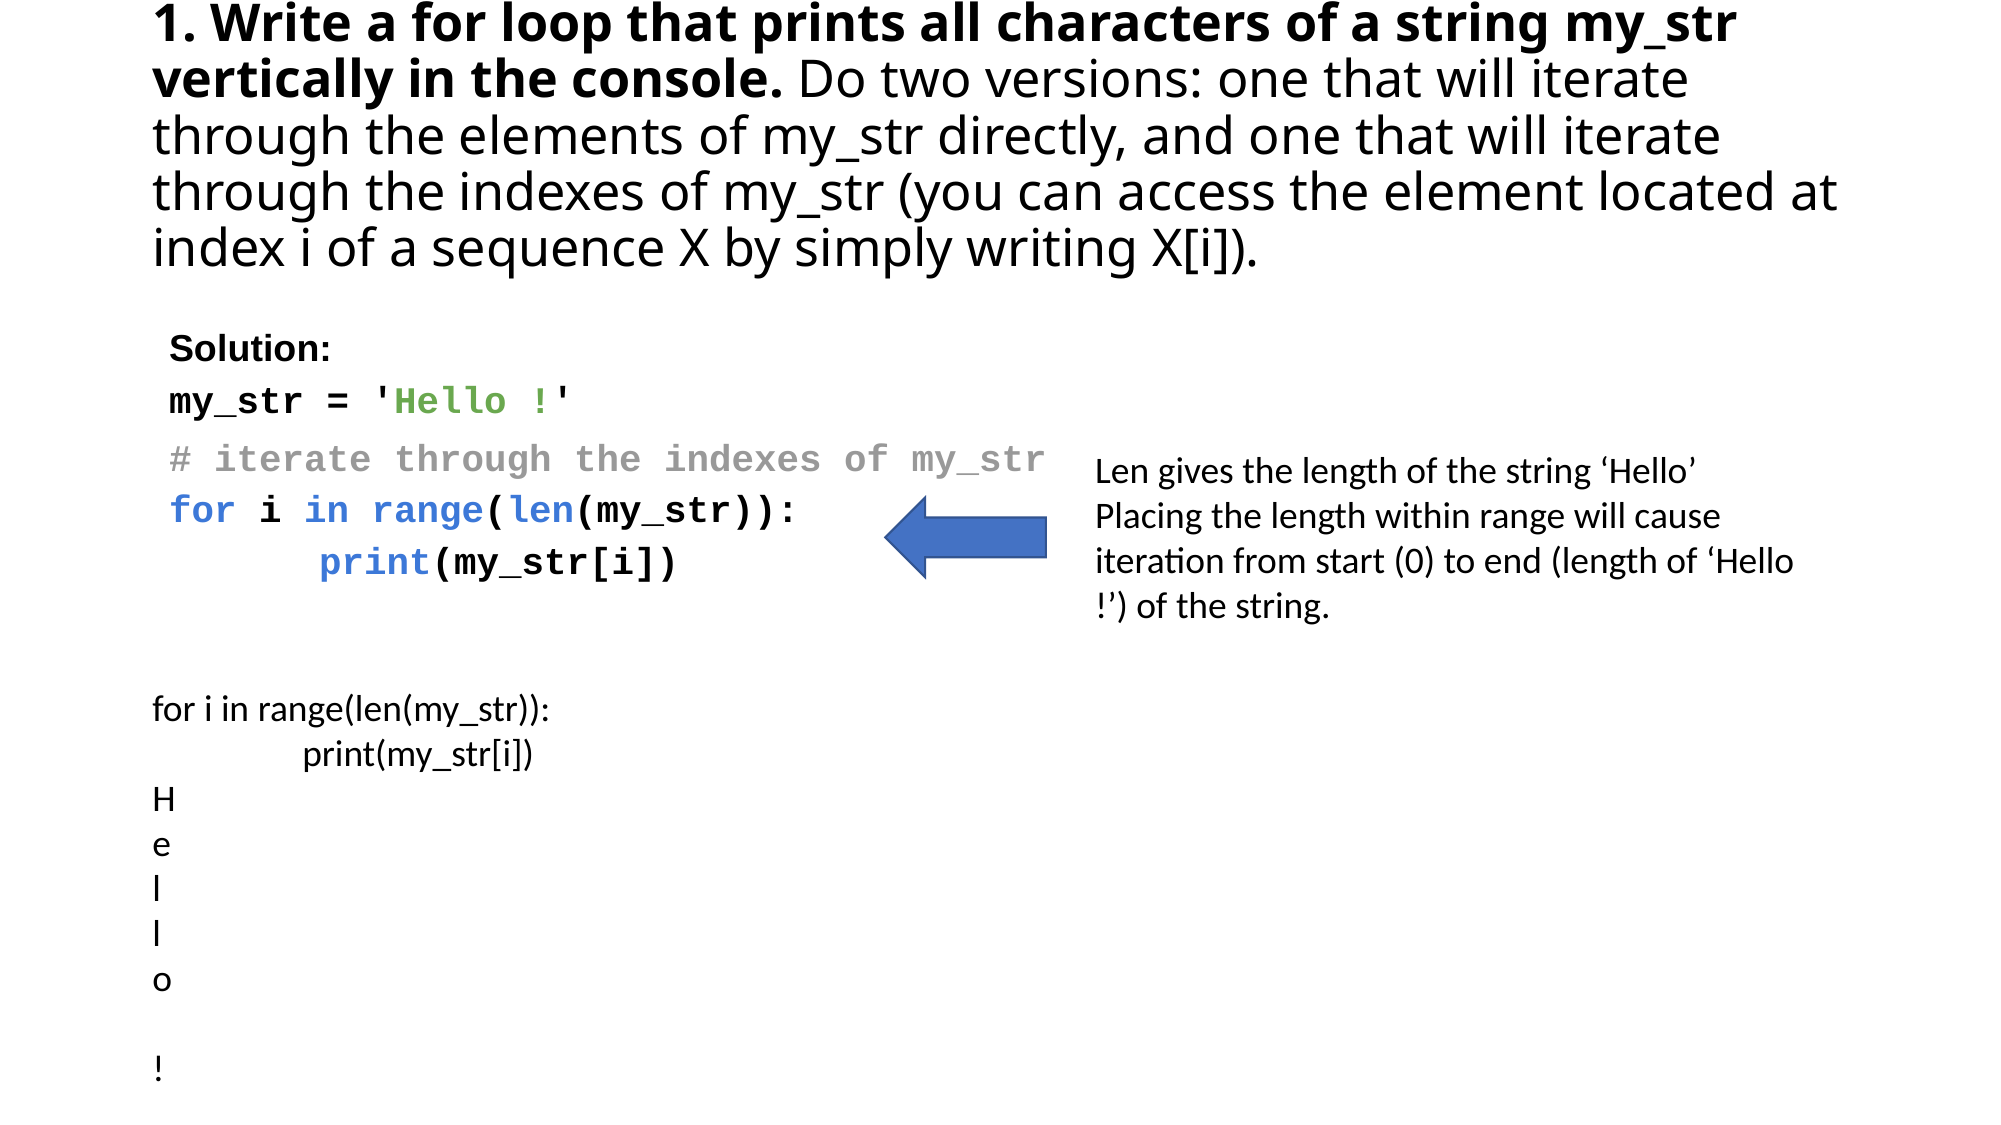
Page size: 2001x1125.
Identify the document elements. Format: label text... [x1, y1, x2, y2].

title 1. Write a for loop that prints all characters of a string my_str vertically in the console. Do two versions: one that will iterate through the elements of my_str directly, and one that will iterate through the indexes of my_str (you can access the element located at index i of a sequence X by simply writing X[i]). [137, 59, 1863, 278]
text_box [883, 495, 1047, 580]
text_box ﻿for i in range(len(my_str)): print(my_str[i]) H e l l o ! [137, 676, 1138, 1097]
text_box # iterate through the indexes of my_str for i in range(len(my_str)): print(my_str[i]) [154, 419, 1155, 590]
text_box Len gives the length of the string ‘Hello’ Placing the length within range will cause iteration from start (0) to end (length of ‘Hello !’) of the string. [1080, 438, 1818, 634]
text_box Solution: my_str = 'Hello !' [154, 309, 1155, 419]
